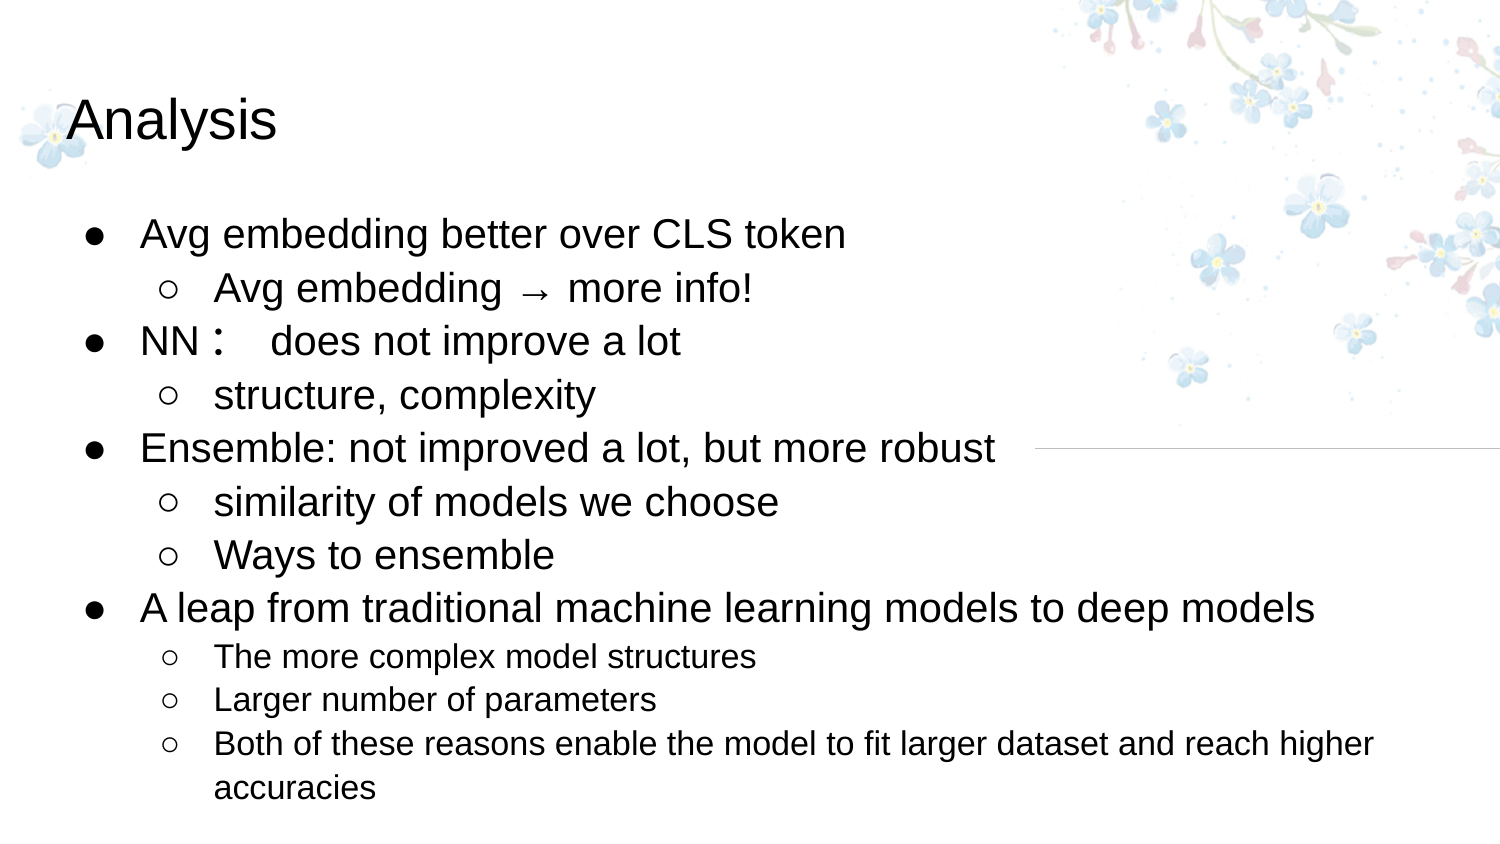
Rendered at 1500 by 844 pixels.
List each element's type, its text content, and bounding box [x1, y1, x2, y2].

picture [0, 0, 1500, 449]
list Avg embedding better over CLS token Avg embedding → more info! NN： does not improve a lot structure, complexity Ensemble: not improved a lot, but more robust similarity of models we choose Ways to ensemble A leap from traditional machine learning models to deep models The more complex model structures Larger number of parameters Both of these reasons enable the model to fit larger dataset and reach higher accuracies [51, 458, 1449, 827]
